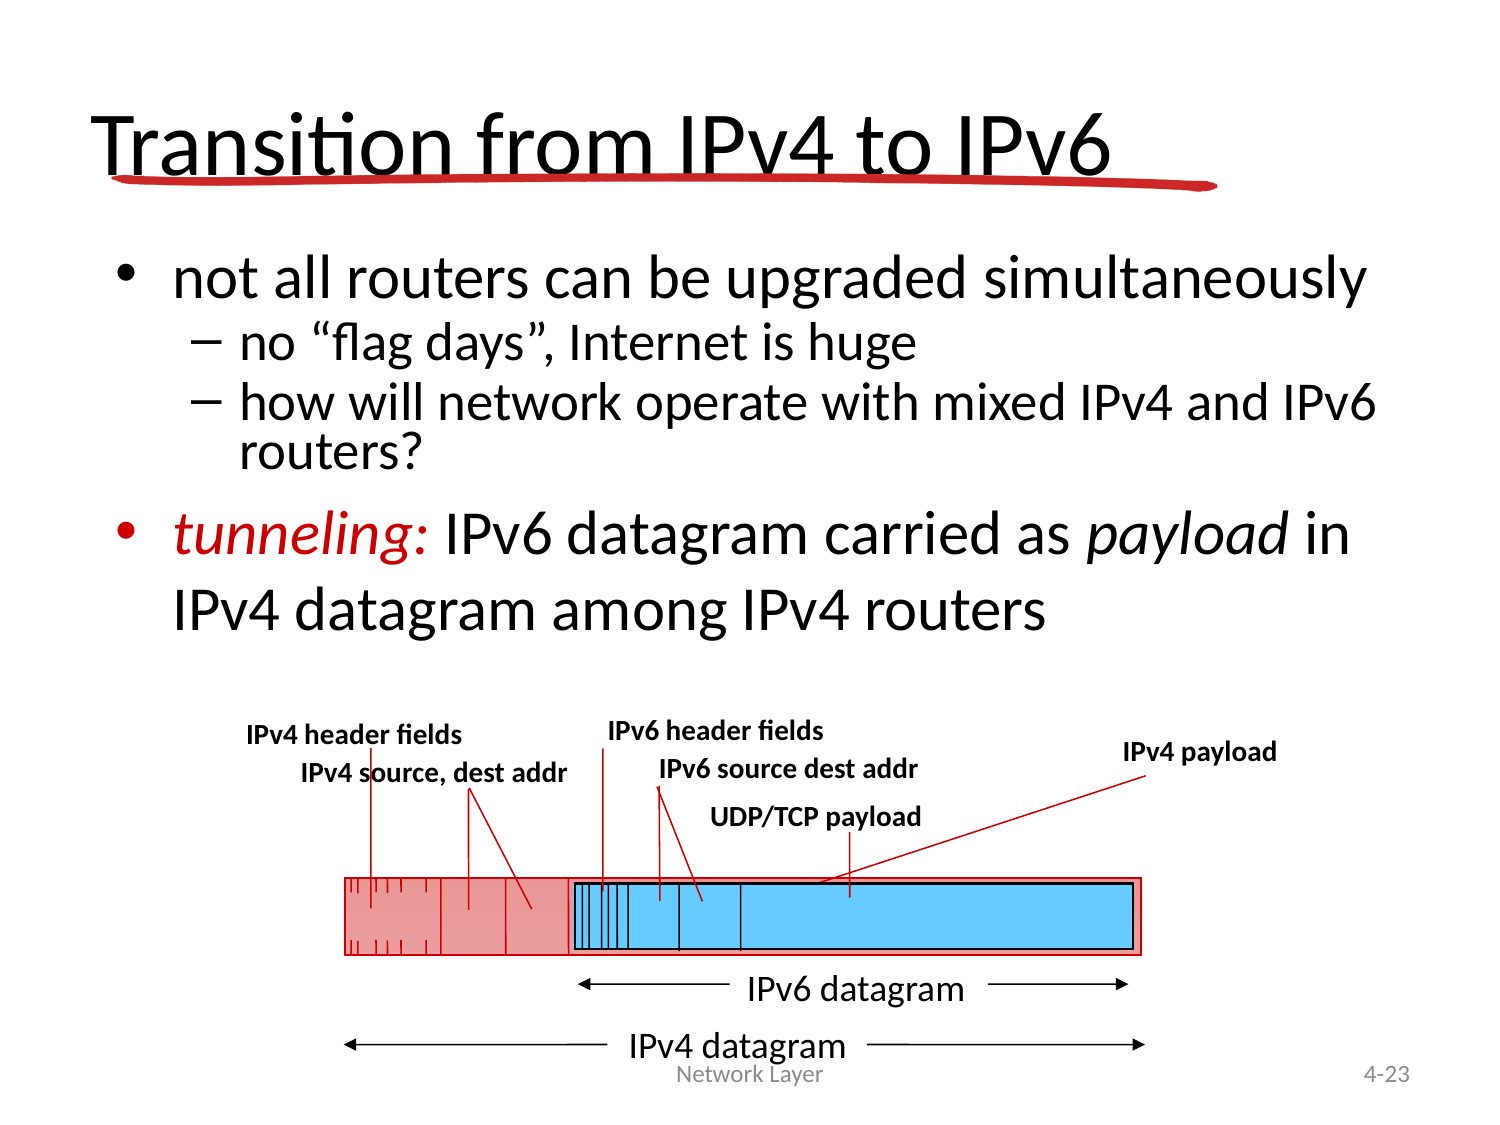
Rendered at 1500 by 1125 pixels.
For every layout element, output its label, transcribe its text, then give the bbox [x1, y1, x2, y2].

text_box IPv4 header fields [231, 708, 485, 758]
footer Network Layer [512, 1042, 988, 1103]
text_box IPv4 datagram [613, 1013, 863, 1074]
title Transition from IPv4 to IPv6 [75, 45, 1425, 233]
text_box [1137, 724, 1313, 907]
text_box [344, 877, 571, 956]
text_box IPv4 source, dest addr [285, 758, 370, 796]
text_box IPv6 datagram [732, 964, 981, 1016]
picture [105, 167, 1232, 197]
text_box [577, 977, 730, 991]
text_box [866, 1038, 1146, 1051]
text_box [343, 1038, 608, 1051]
text_box [987, 977, 1129, 991]
slide_number 4-23 [1074, 1042, 1425, 1103]
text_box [1135, 915, 1142, 956]
text_box IPv4 source, dest addr [371, 746, 569, 796]
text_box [574, 708, 1134, 952]
list not all routers can be upgraded simultaneously no “flag days”, Internet is huge how will network operate with mixed IPv4 and IPv6 routers? tunneling: IPv6 datagram carried as payload in IPv4 datagram among IPv4 routers [100, 246, 1455, 655]
